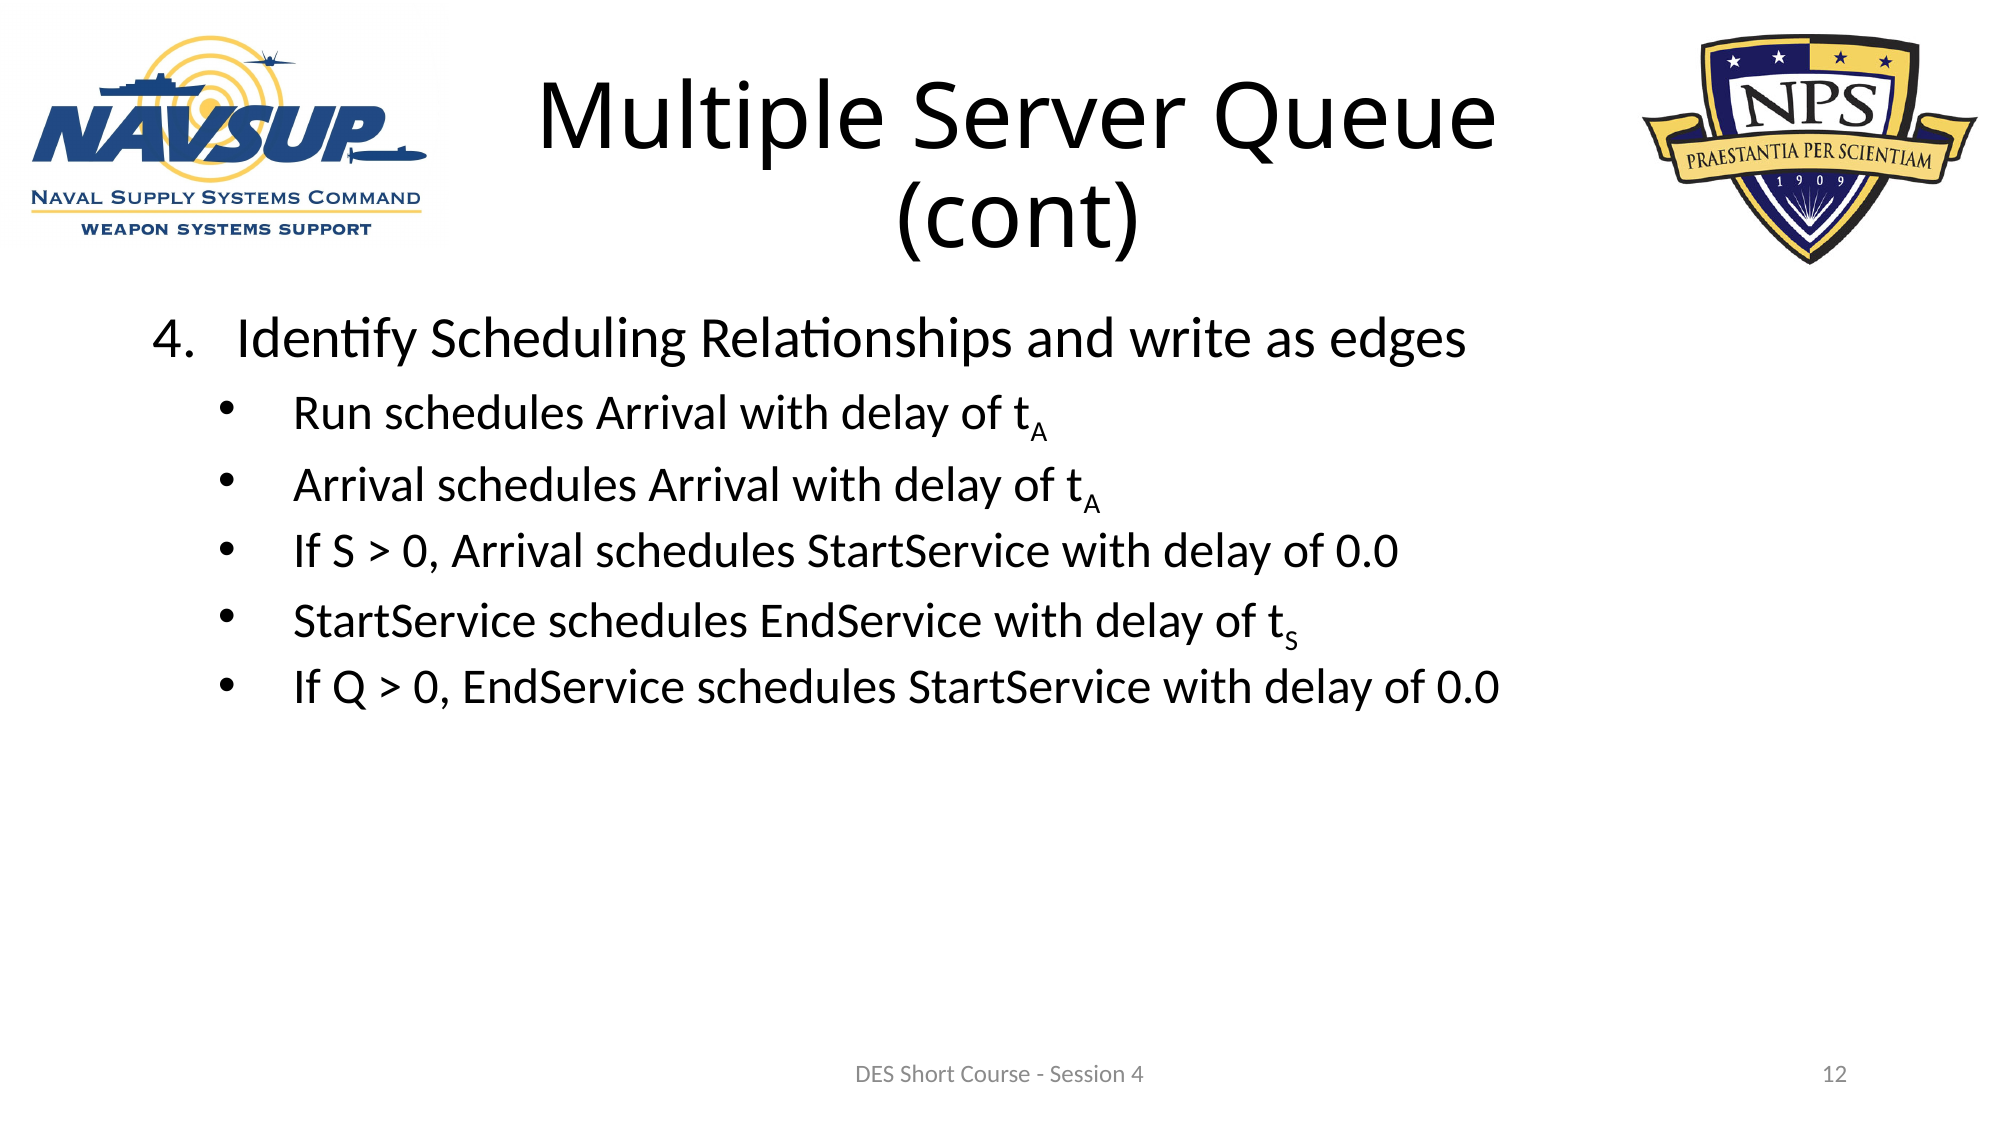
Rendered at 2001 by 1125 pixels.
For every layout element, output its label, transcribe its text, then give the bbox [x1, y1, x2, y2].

picture [1619, 13, 2000, 285]
title Multiple Server Queue (cont) [448, 59, 1588, 278]
list Identify Scheduling Relationships and write as edges Run schedules Arrival with delay of tA Arrival schedules Arrival with delay of tA If S > 0, Arrival schedules StartService with delay of 0.0 StartService schedules EndService with delay of tS If Q > 0, EndService schedules StartService with delay of 0.0 [137, 299, 1863, 1014]
slide_number 12 [1412, 1042, 1863, 1103]
footer DES Short Course - Session 4 [662, 1042, 1338, 1103]
picture [0, 3, 449, 248]
